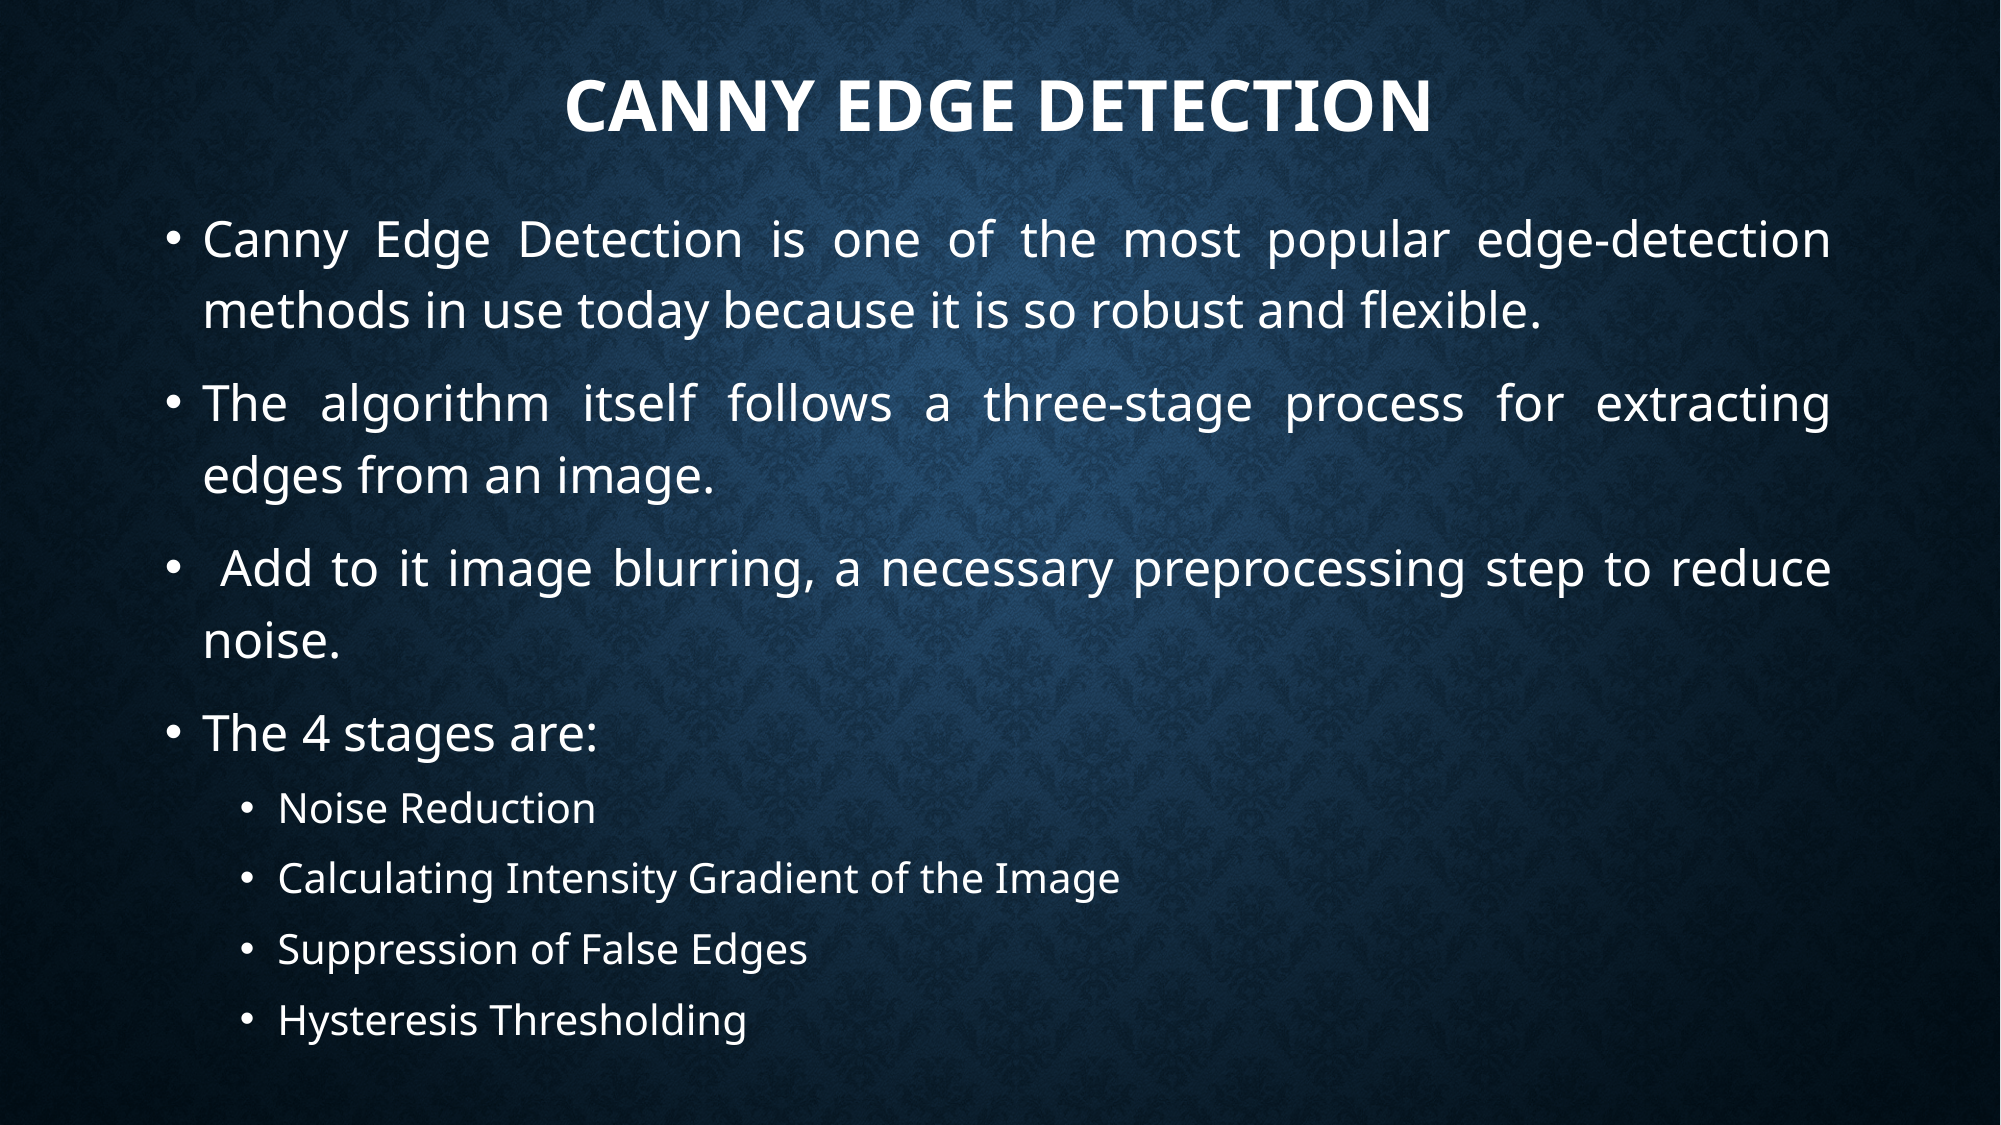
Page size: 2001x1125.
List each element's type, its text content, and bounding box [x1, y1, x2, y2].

list Canny Edge Detection is one of the most popular edge-detection methods in use today because it is so robust and flexible. The algorithm itself follows a three-stage process for extracting edges from an image. Add to it image blurring, a necessary preprocessing step to reduce noise. The 4 stages are: Noise Reduction Calculating Intensity Gradient of the Image Suppression of False Edges Hysteresis Thresholding [149, 187, 1849, 1076]
title CANNY EDGE DETECTION [149, 0, 1849, 187]
